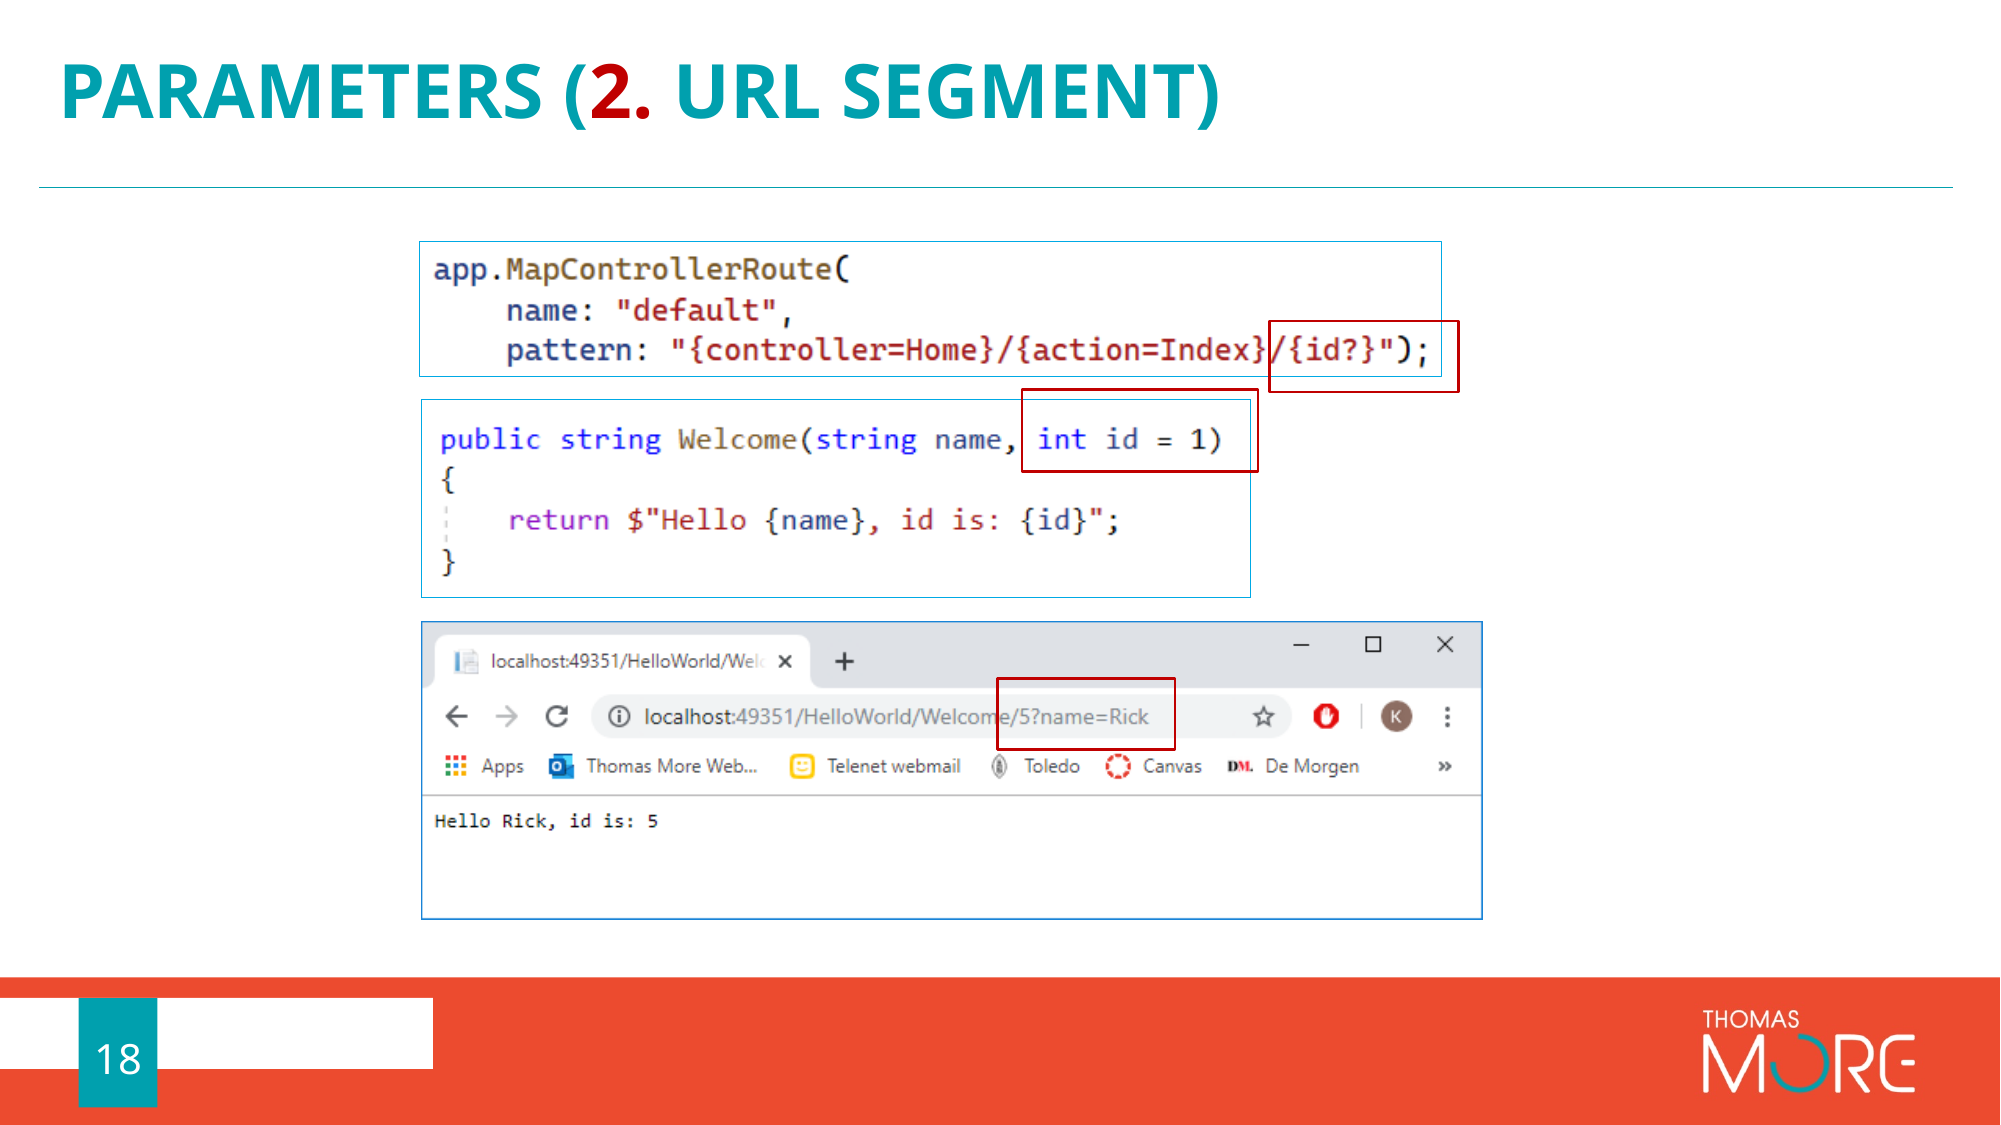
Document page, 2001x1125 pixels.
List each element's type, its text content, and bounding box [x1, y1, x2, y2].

picture [423, 401, 1251, 596]
title Parameters (2. url segment) [0, 0, 2000, 188]
picture [420, 621, 1483, 921]
text_box [1268, 319, 1461, 394]
picture [421, 243, 1440, 377]
slide_number 18 [78, 998, 158, 1108]
text_box [1020, 388, 1260, 474]
picture [1673, 980, 1944, 1122]
